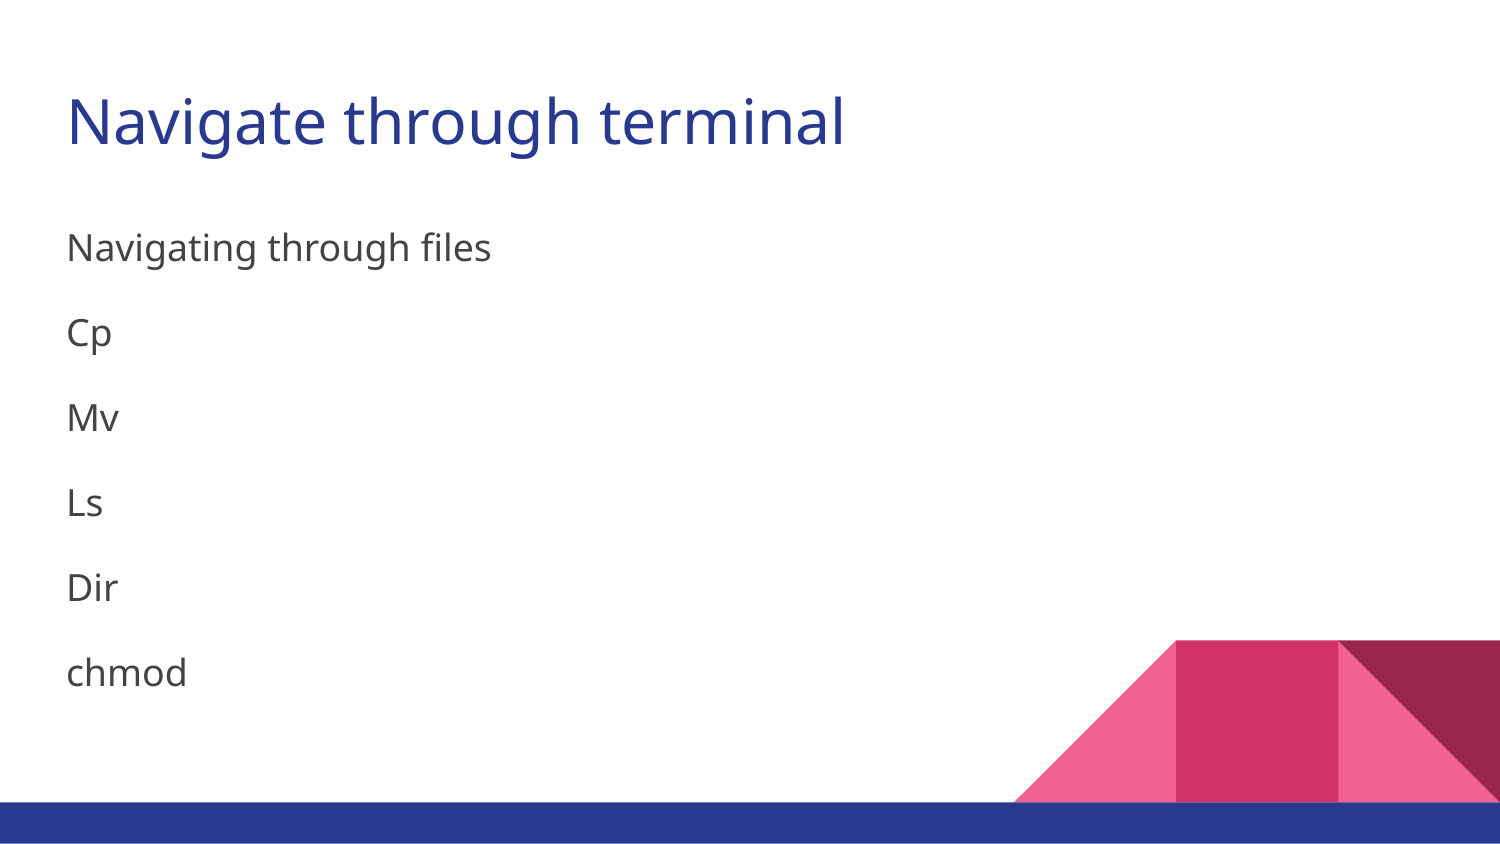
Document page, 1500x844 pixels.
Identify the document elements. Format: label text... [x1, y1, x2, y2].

list Navigating through files Cp Mv Ls Dir chmod [51, 201, 1449, 750]
title Navigate through terminal [51, 67, 1449, 167]
